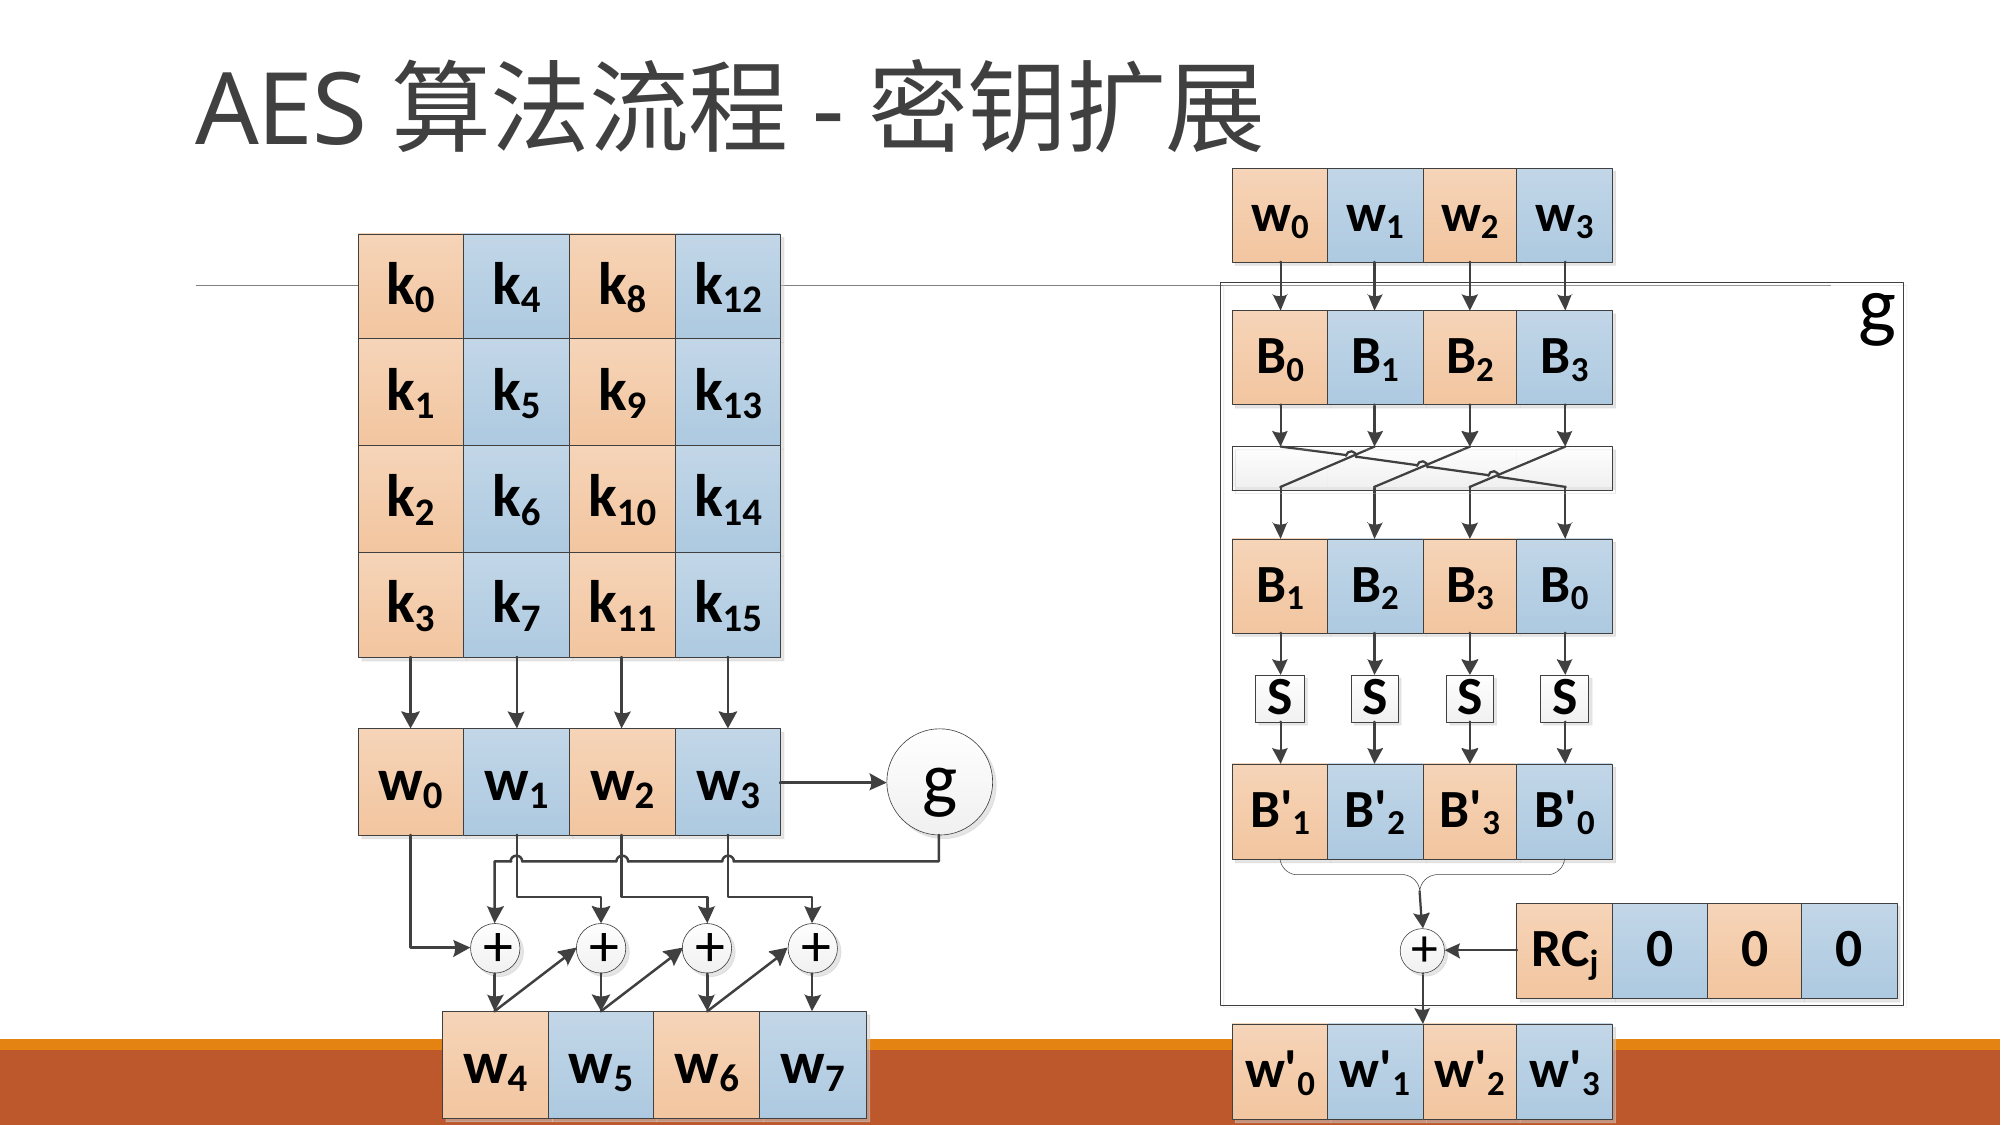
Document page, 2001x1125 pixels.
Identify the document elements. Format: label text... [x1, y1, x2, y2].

picture [353, 229, 1000, 1125]
title AES算法流程-密钥扩展 [180, 47, 1830, 173]
picture [1216, 164, 1910, 1125]
